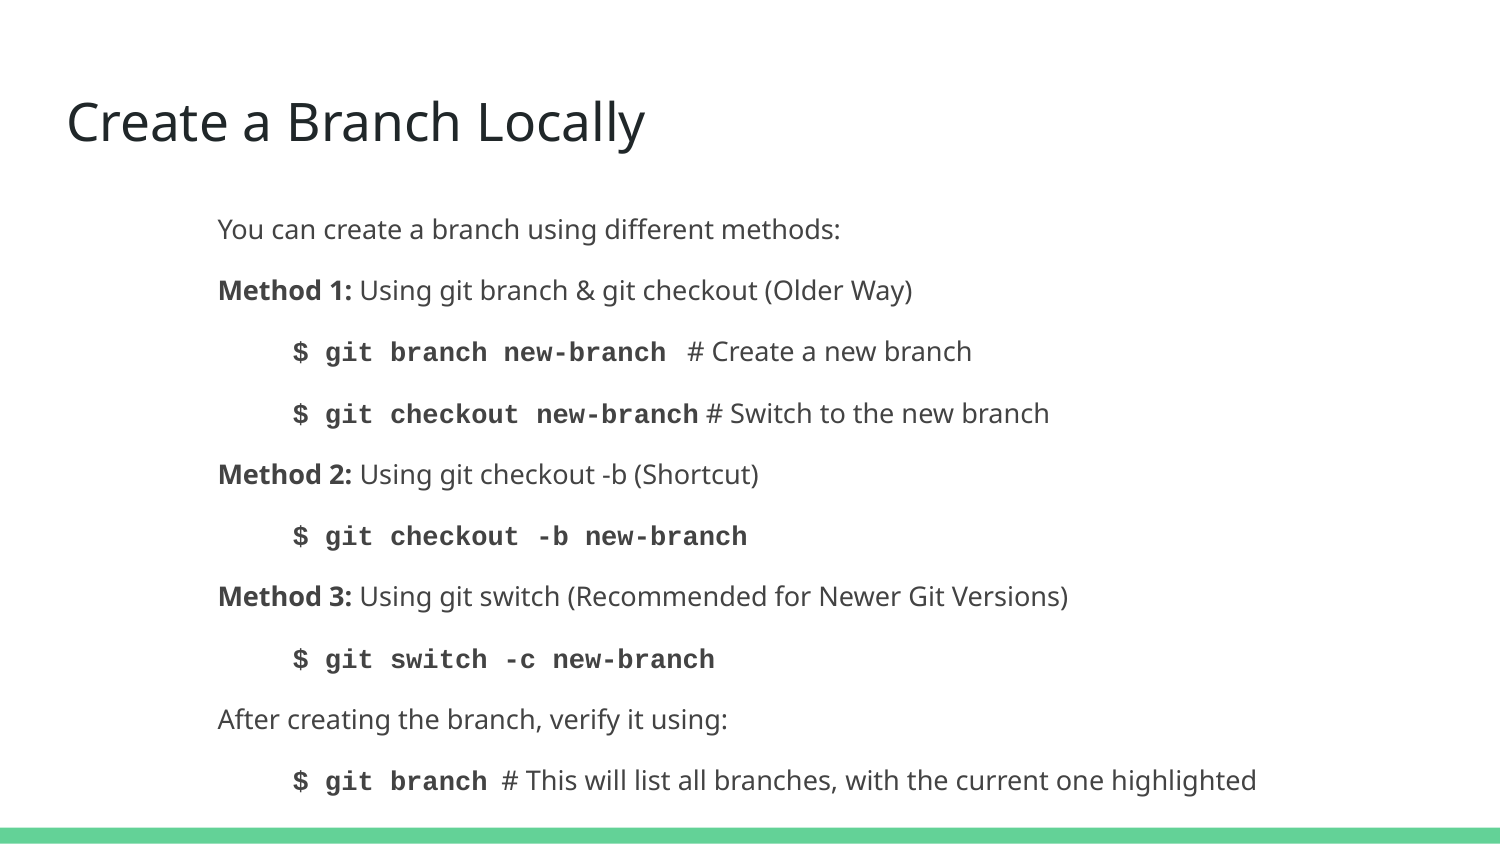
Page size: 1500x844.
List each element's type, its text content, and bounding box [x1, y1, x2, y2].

title Create a Branch Locally [51, 72, 1449, 167]
list You can create a branch using different methods: Method 1: Using git branch & git checkout (Older Way) $ git branch new-branch # Create a new branch $ git checkout new-branch # Switch to the new branch Method 2: Using git checkout -b (Shortcut) $ git checkout -b new-branch Method 3: Using git switch (Recommended for Newer Git Versions) $ git switch -c new-branch After creating the branch, verify it using: $ git branch # This will list all branches, with the current one highlighted [202, 181, 1491, 786]
